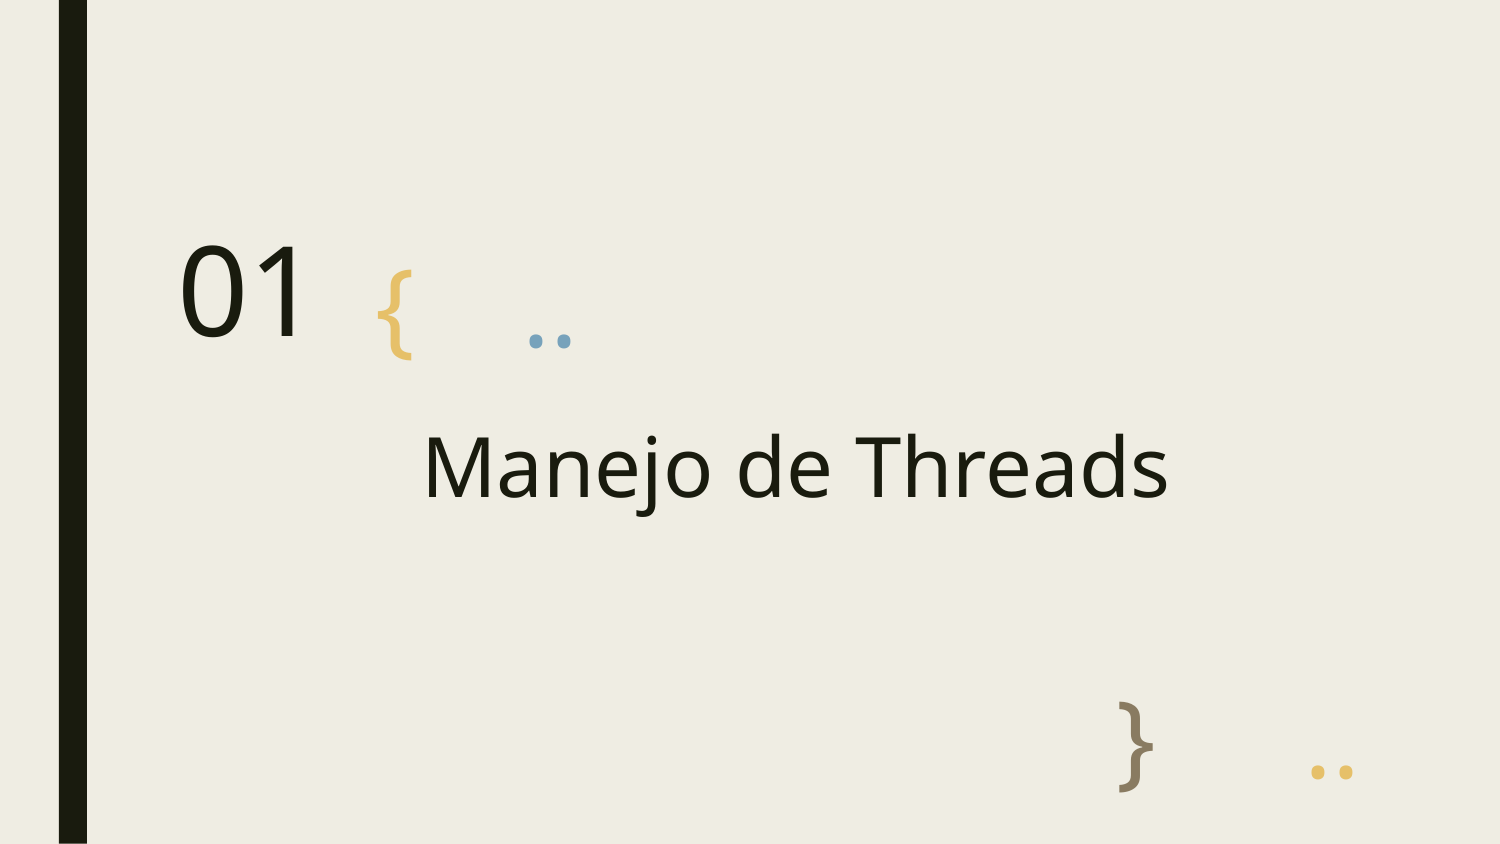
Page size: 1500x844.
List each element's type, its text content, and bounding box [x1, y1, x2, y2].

title Manejo de Threads [251, 371, 1341, 569]
text_box .. [1215, 692, 1376, 782]
title 01 [162, 221, 434, 372]
text_box { [360, 225, 476, 368]
text_box } [1101, 657, 1188, 782]
text_box .. [433, 260, 594, 351]
